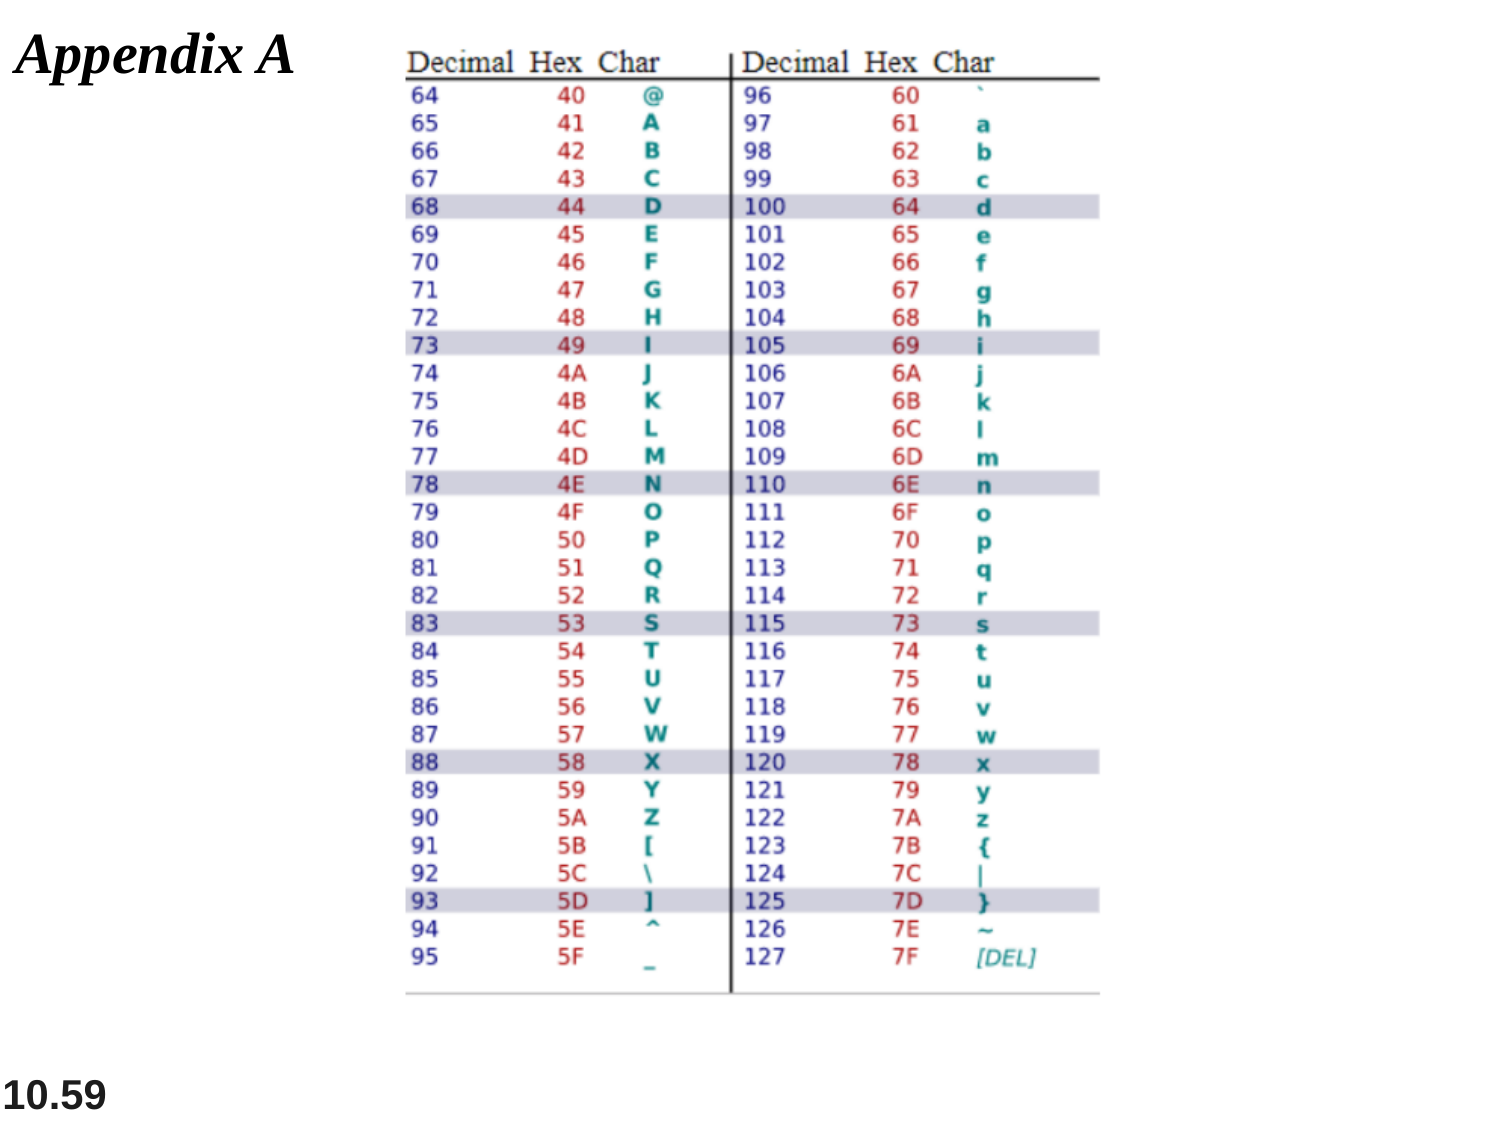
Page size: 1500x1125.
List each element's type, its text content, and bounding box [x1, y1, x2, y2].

picture [356, 24, 1144, 1026]
text_box Appendix A [0, 0, 493, 100]
slide_number 10.‹#› [0, 1050, 300, 1125]
